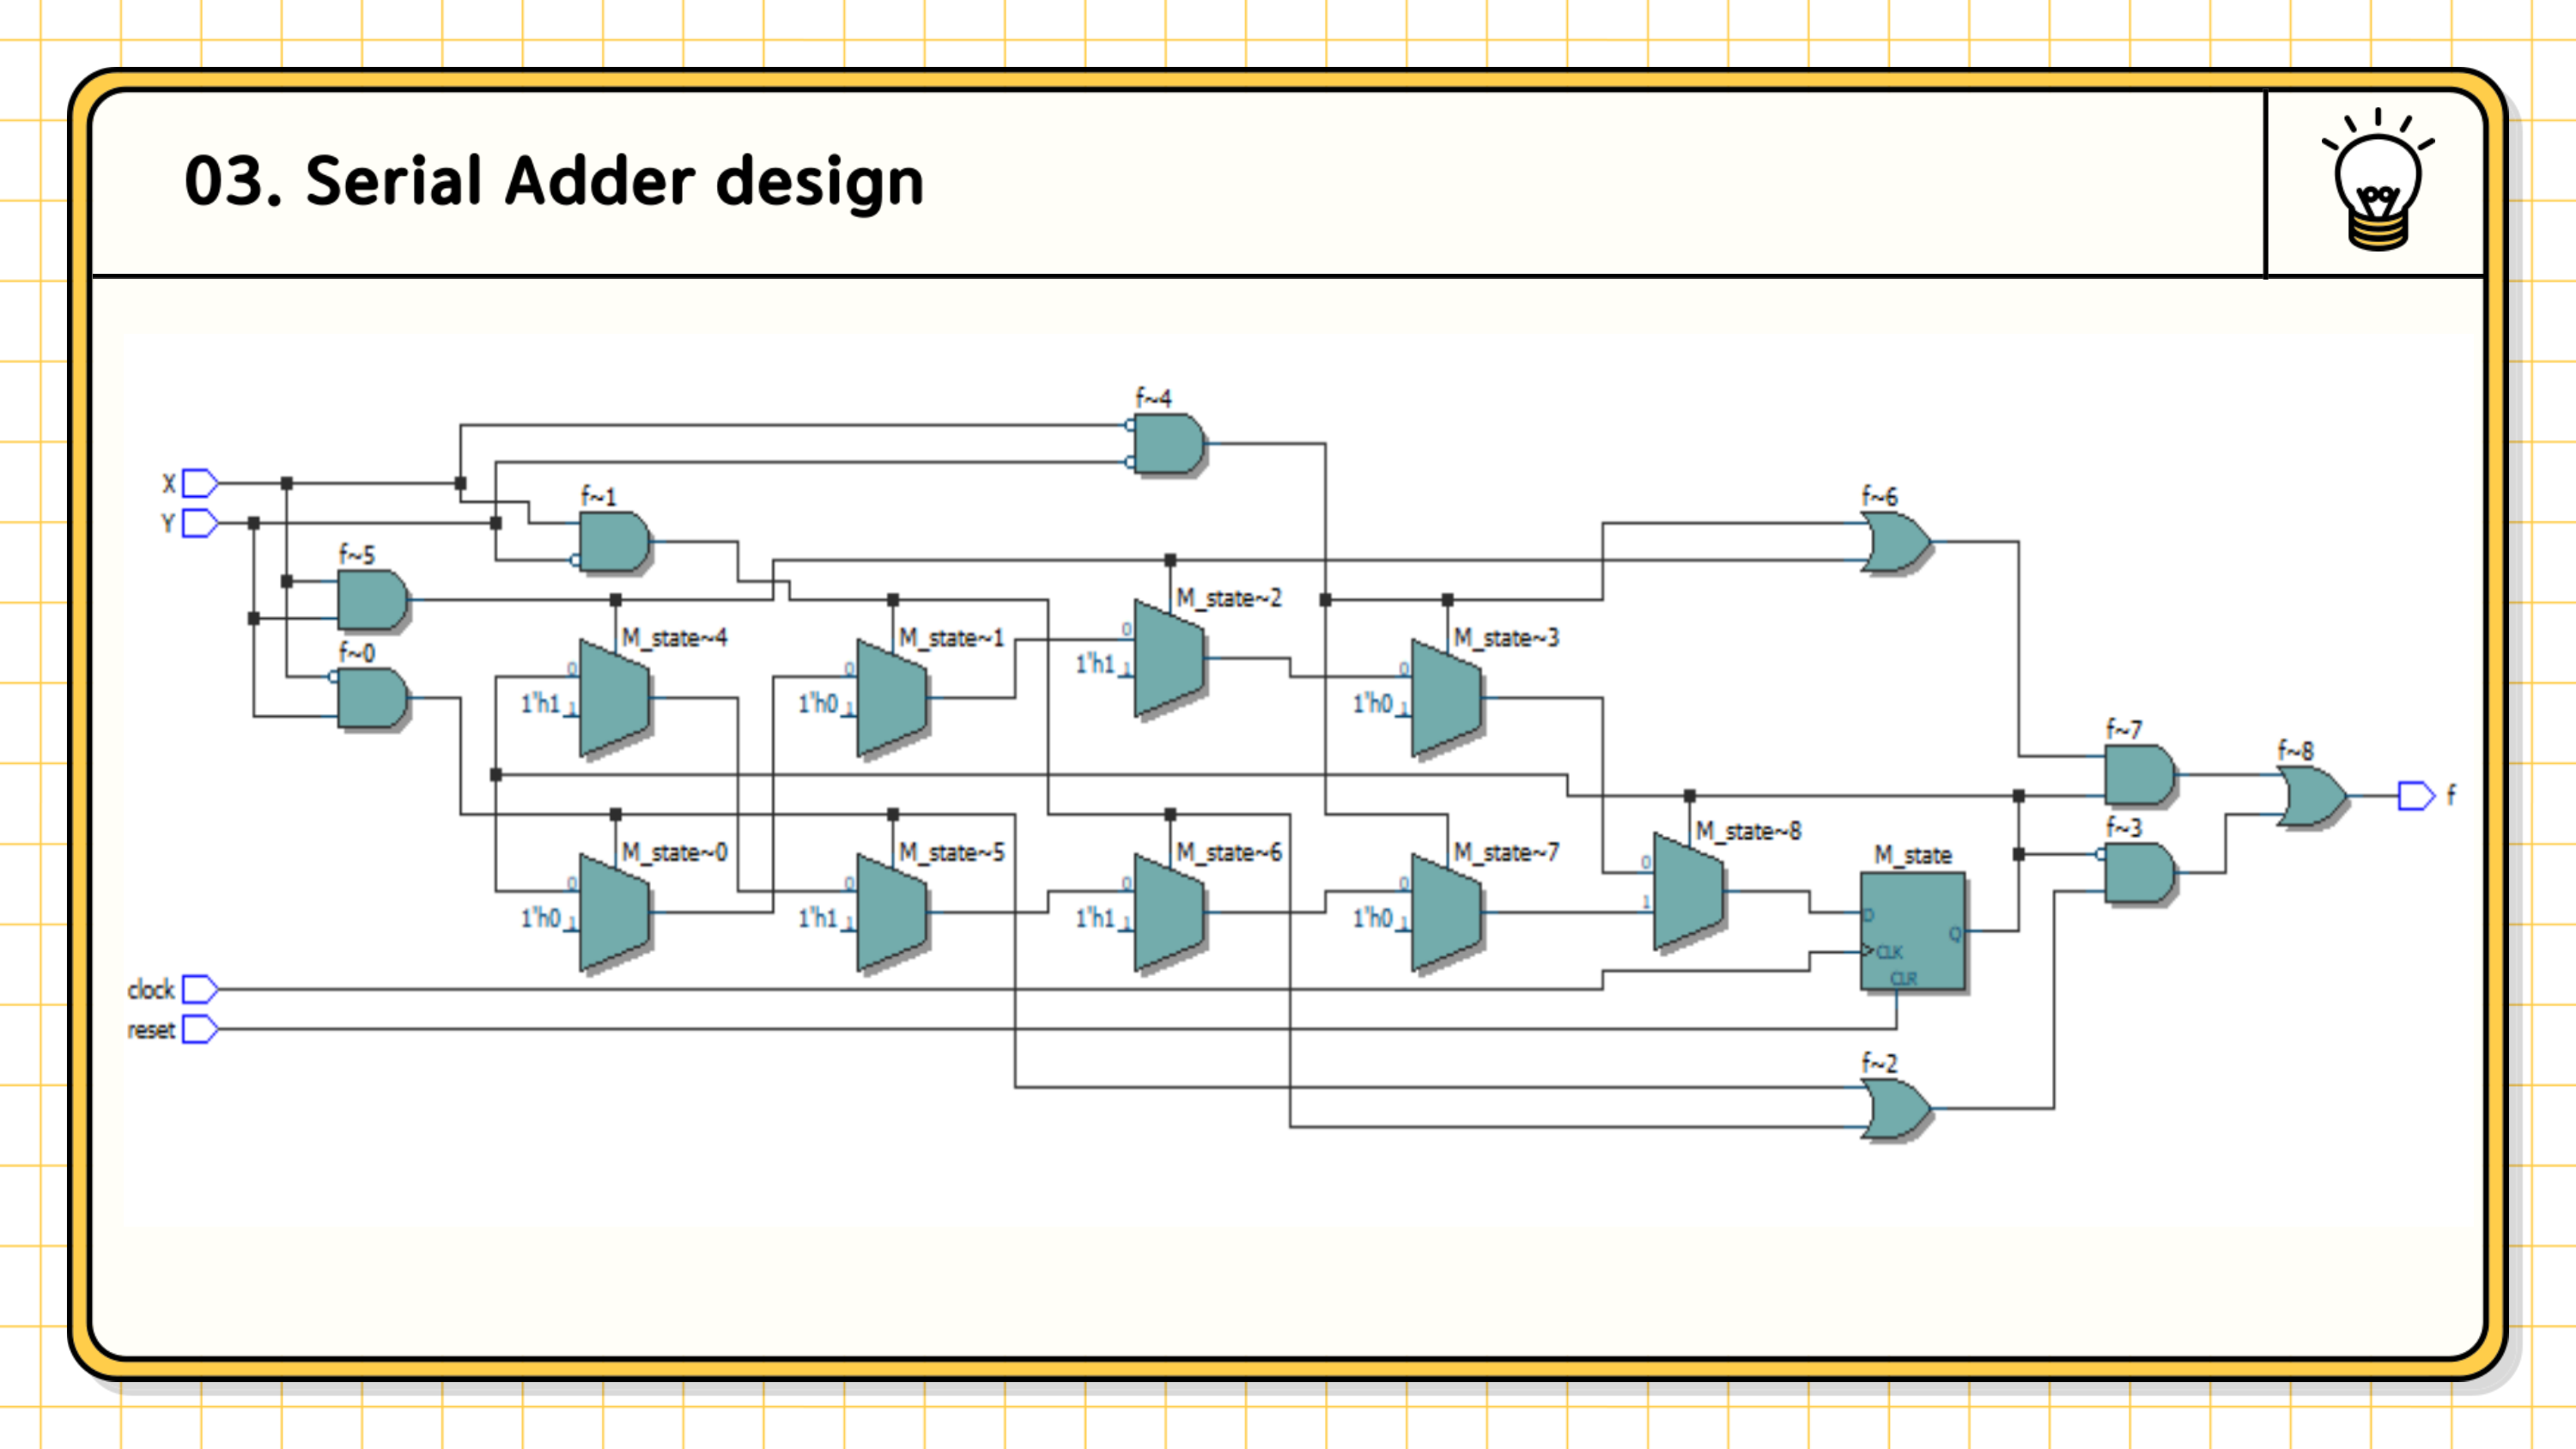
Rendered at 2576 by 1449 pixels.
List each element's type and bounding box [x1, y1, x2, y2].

text_box [2321, 107, 2435, 252]
picture [173, 130, 956, 248]
text_box [0, 0, 2576, 1449]
text_box [124, 334, 2474, 1228]
text_box [2169, 181, 2317, 188]
text_box [92, 273, 2488, 280]
text_box [66, 66, 2509, 1382]
